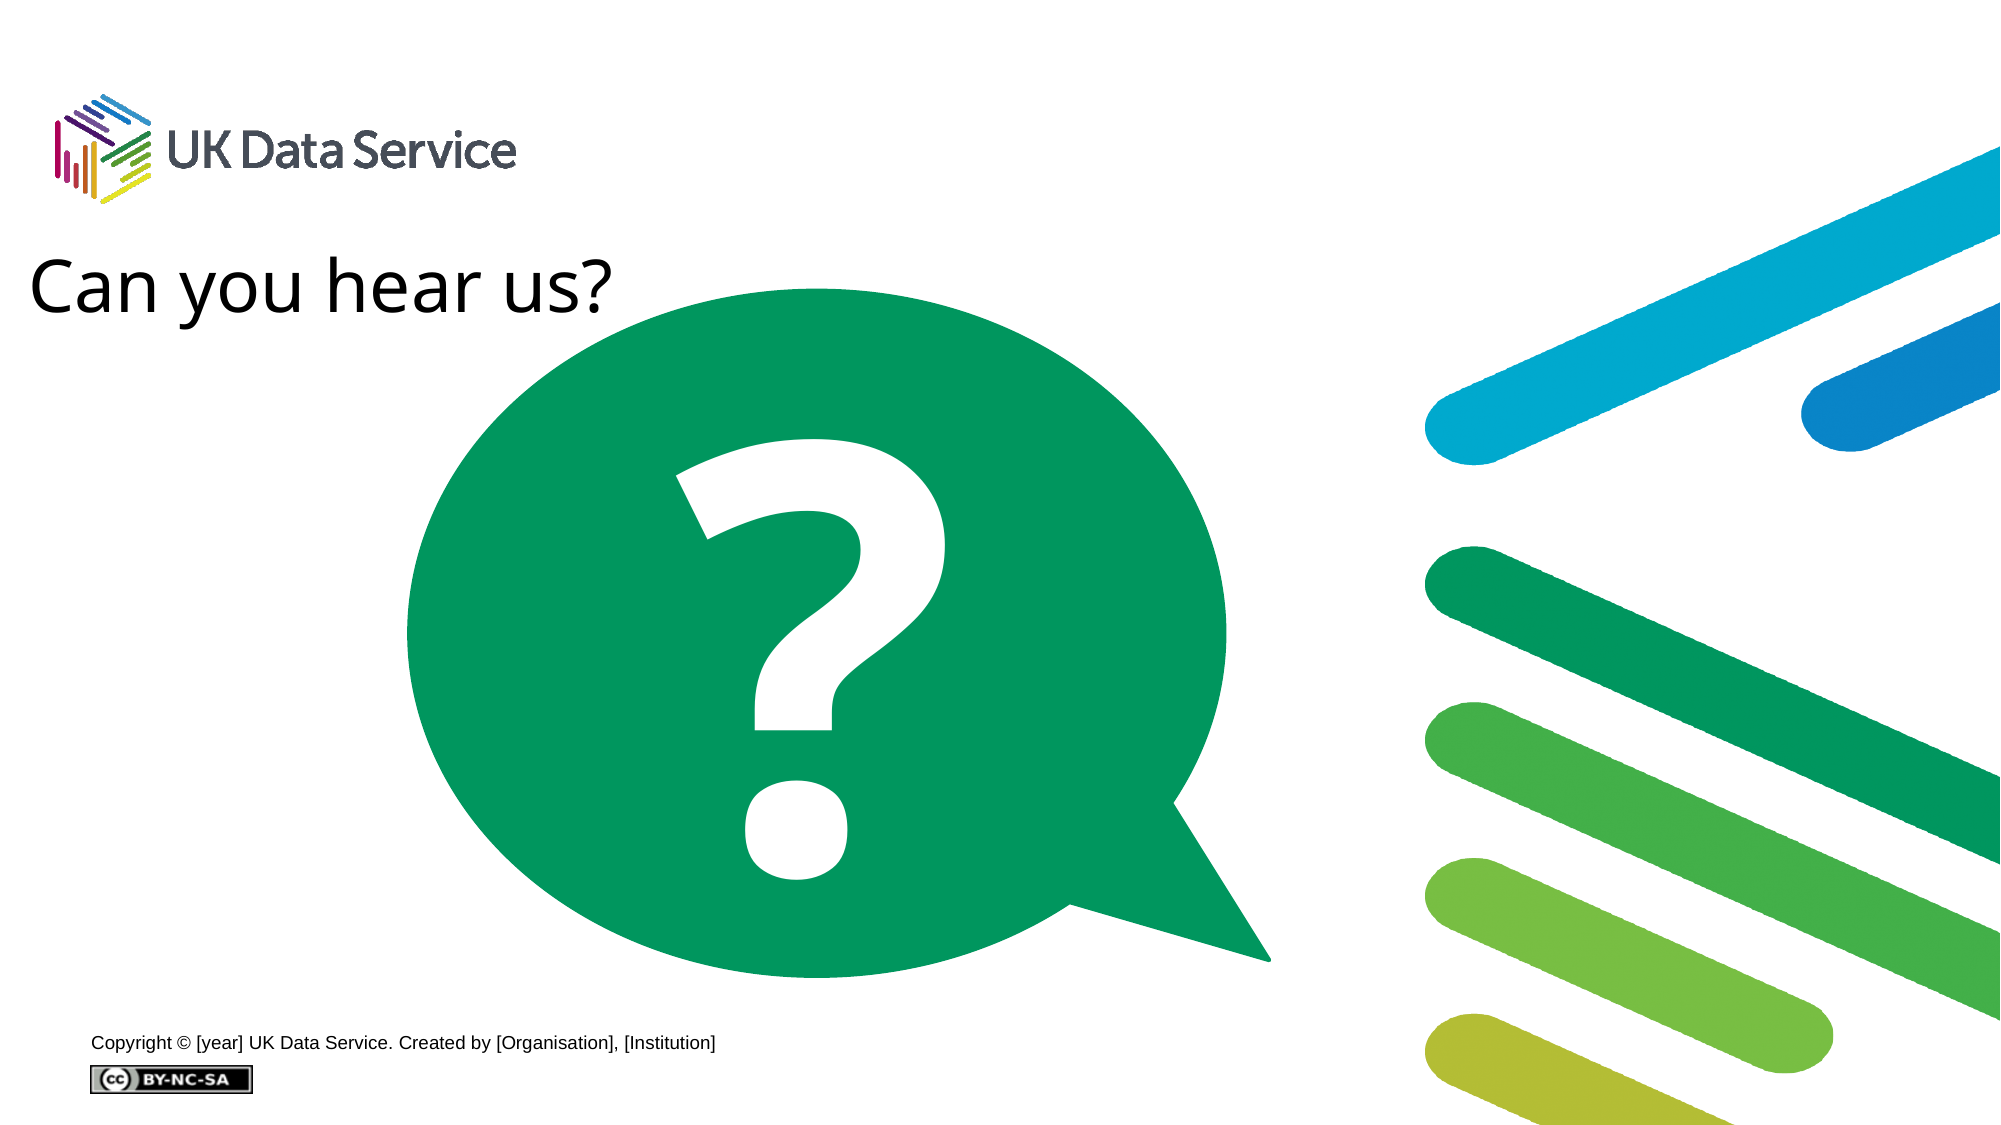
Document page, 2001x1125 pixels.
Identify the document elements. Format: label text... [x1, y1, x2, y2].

title Can you hear us? [13, 84, 1207, 483]
text_box ? [407, 288, 1271, 978]
picture [1425, 0, 2000, 1125]
picture [90, 1065, 253, 1094]
